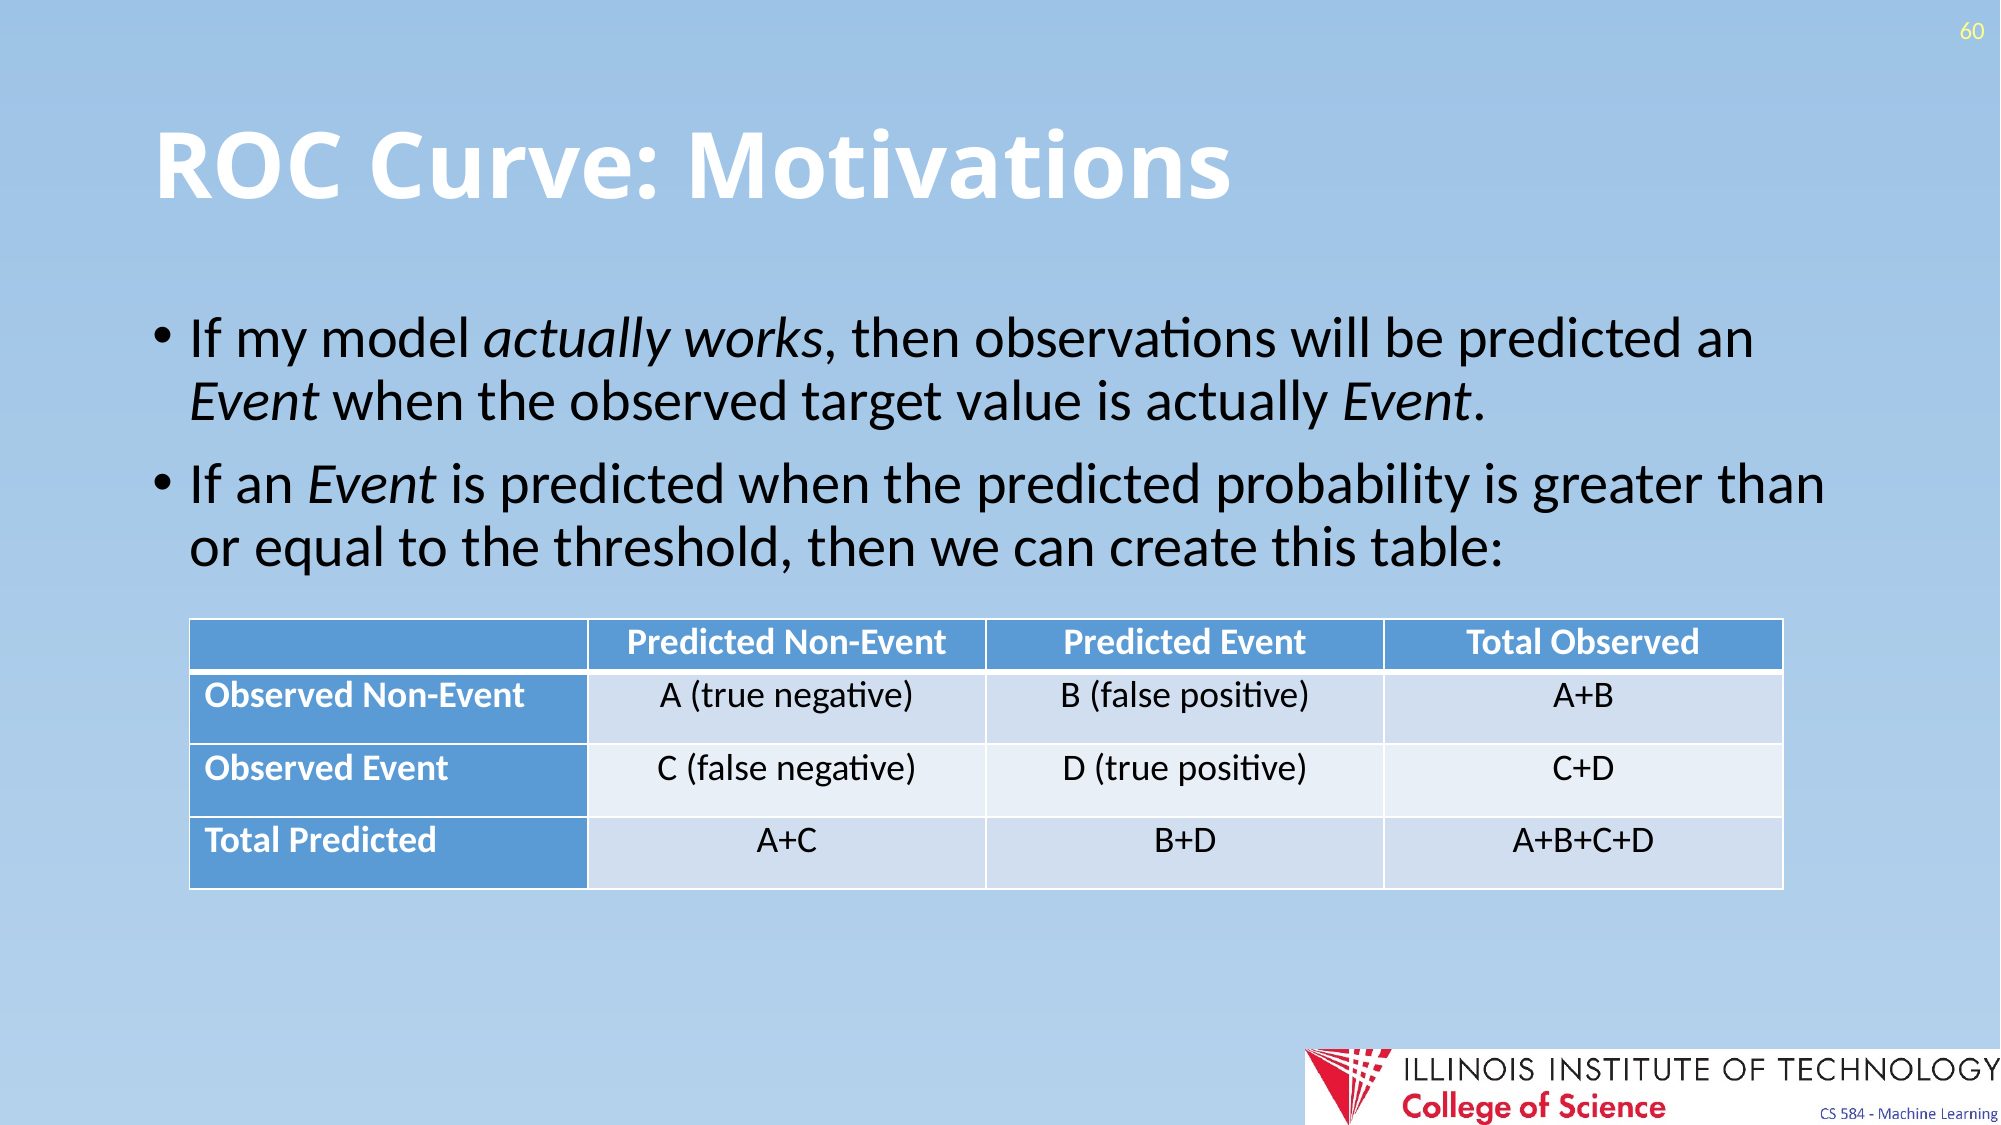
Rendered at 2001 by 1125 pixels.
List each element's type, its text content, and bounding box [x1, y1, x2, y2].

table_cell C (false negative) [589, 745, 985, 816]
table_cell A (true negative) [589, 675, 985, 743]
table_header Total Observed [1385, 620, 1782, 669]
table_cell B (false positive) [987, 675, 1383, 743]
table_header [190, 620, 587, 669]
table_cell D (true positive) [987, 745, 1383, 816]
slide_number 60 [1550, 0, 2000, 60]
table_cell B+D [987, 818, 1383, 888]
picture [1305, 1049, 2000, 1125]
title ROC Curve: Motivations [137, 59, 1863, 278]
table_cell Observed Non-Event [190, 675, 587, 743]
table_cell Total Predicted [190, 818, 587, 888]
table_cell Observed Event [190, 745, 587, 816]
table_header Predicted Non-Event [589, 620, 985, 669]
table_cell A+C [589, 818, 985, 888]
list If my model actually works, then observations will be predicted an Event when the observed target value is actually Event. If an Event is predicted when the predicted probability is greater than or equal to the threshold, then we can create this table: [137, 299, 1863, 1014]
table_header Predicted Event [987, 620, 1383, 669]
table_cell A+B+C+D [1385, 818, 1782, 888]
table_cell C+D [1385, 745, 1782, 816]
table_cell A+B [1385, 675, 1782, 743]
